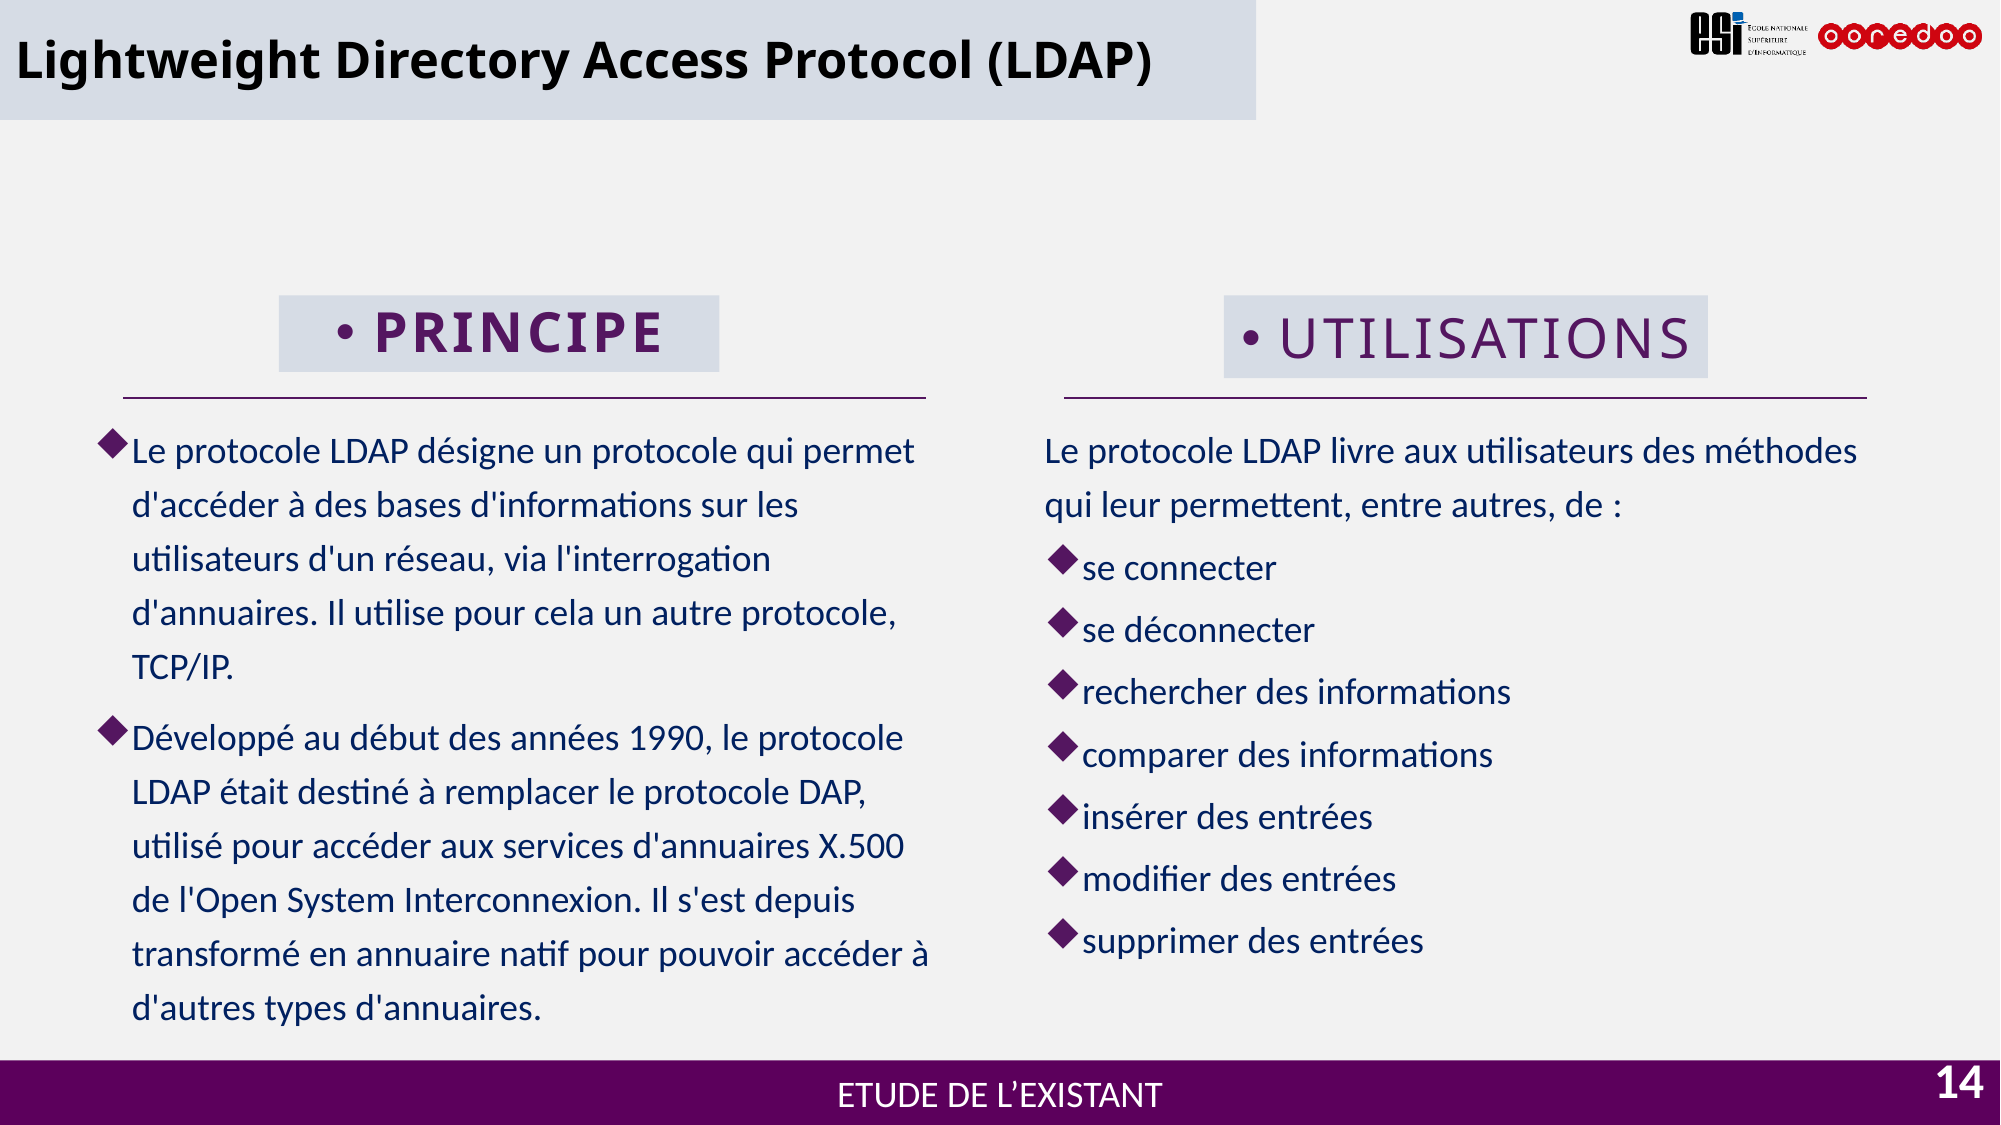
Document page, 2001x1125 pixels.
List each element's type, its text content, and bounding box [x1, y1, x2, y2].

list UTILISATIONS [1223, 295, 1708, 379]
list Le protocole LDAP désigne un protocole qui permet d'accéder à des bases d'informations sur les utilisateurs d'un réseau, via l'interrogation d'annuaires. Il utilise pour cela un autre protocole, TCP/IP. Développé au début des années 1990, le protocole LDAP était destiné à remplacer le protocole DAP, utilisé pour accéder aux services d'annuaires X.500 de l'Open System Interconnexion. Il s'est depuis transformé en annuaire natif pour pouvoir accéder à d'autres types d'annuaires. [79, 409, 966, 1049]
picture [1818, 0, 1982, 91]
list PRINCIPE [278, 295, 720, 372]
slide_number 14 [1899, 1048, 2000, 1109]
text_box ETUDE DE L’EXISTANT [0, 1059, 2000, 1125]
list Le protocole LDAP livre aux utilisateurs des méthodes qui leur permettent, entre autres, de : se connecter se déconnecter rechercher des informations comparer des informations insérer des entrées modifier des entrées supprimer des entrées [1029, 409, 1900, 986]
title Lightweight Directory Access Protocol (LDAP) [0, 0, 1257, 120]
picture [1689, 11, 1810, 65]
